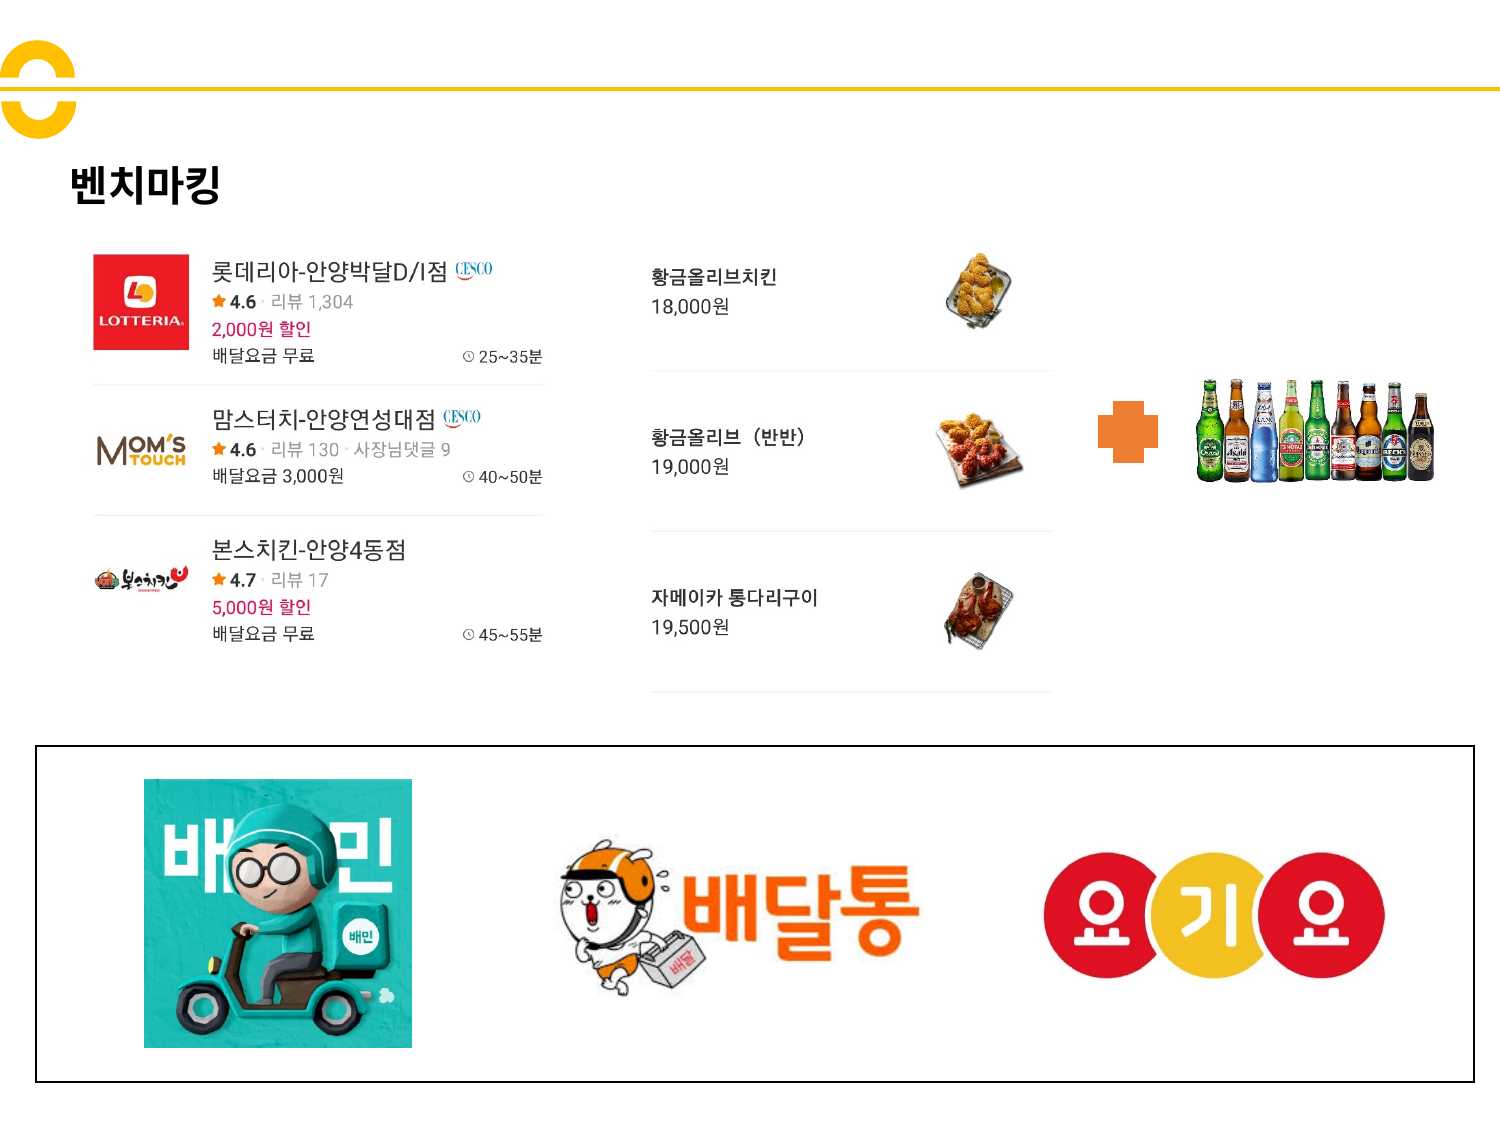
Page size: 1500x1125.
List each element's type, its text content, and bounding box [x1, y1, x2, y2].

picture [531, 800, 944, 1028]
text_box [35, 745, 1475, 1083]
picture [1029, 828, 1398, 1006]
text_box [0, 39, 76, 79]
title 벤치마킹 [54, 166, 632, 210]
text_box [0, 100, 78, 140]
picture [631, 229, 1060, 695]
picture [1196, 371, 1434, 487]
picture [144, 779, 412, 1048]
text_box [1098, 401, 1158, 463]
picture [65, 249, 558, 644]
